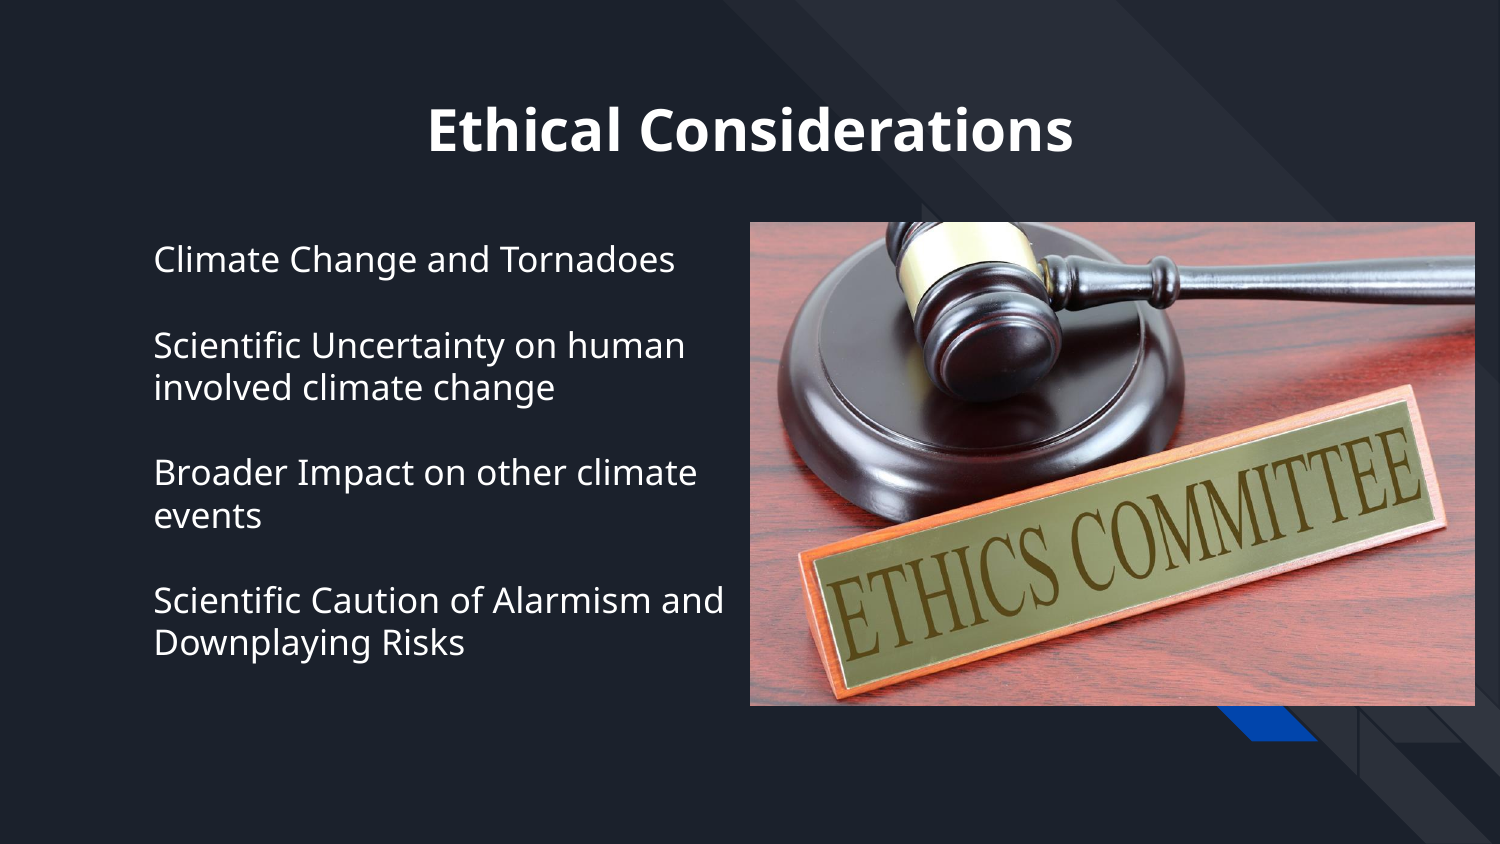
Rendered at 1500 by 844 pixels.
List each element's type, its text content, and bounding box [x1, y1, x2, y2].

text_box Climate Change and Tornadoes Scientific Uncertainty on human involved climate change Broader Impact on other climate events Scientific Caution of Alarmism and Downplaying Risks [138, 222, 747, 693]
picture [749, 222, 1476, 707]
title Ethical Considerations [406, 34, 1094, 222]
